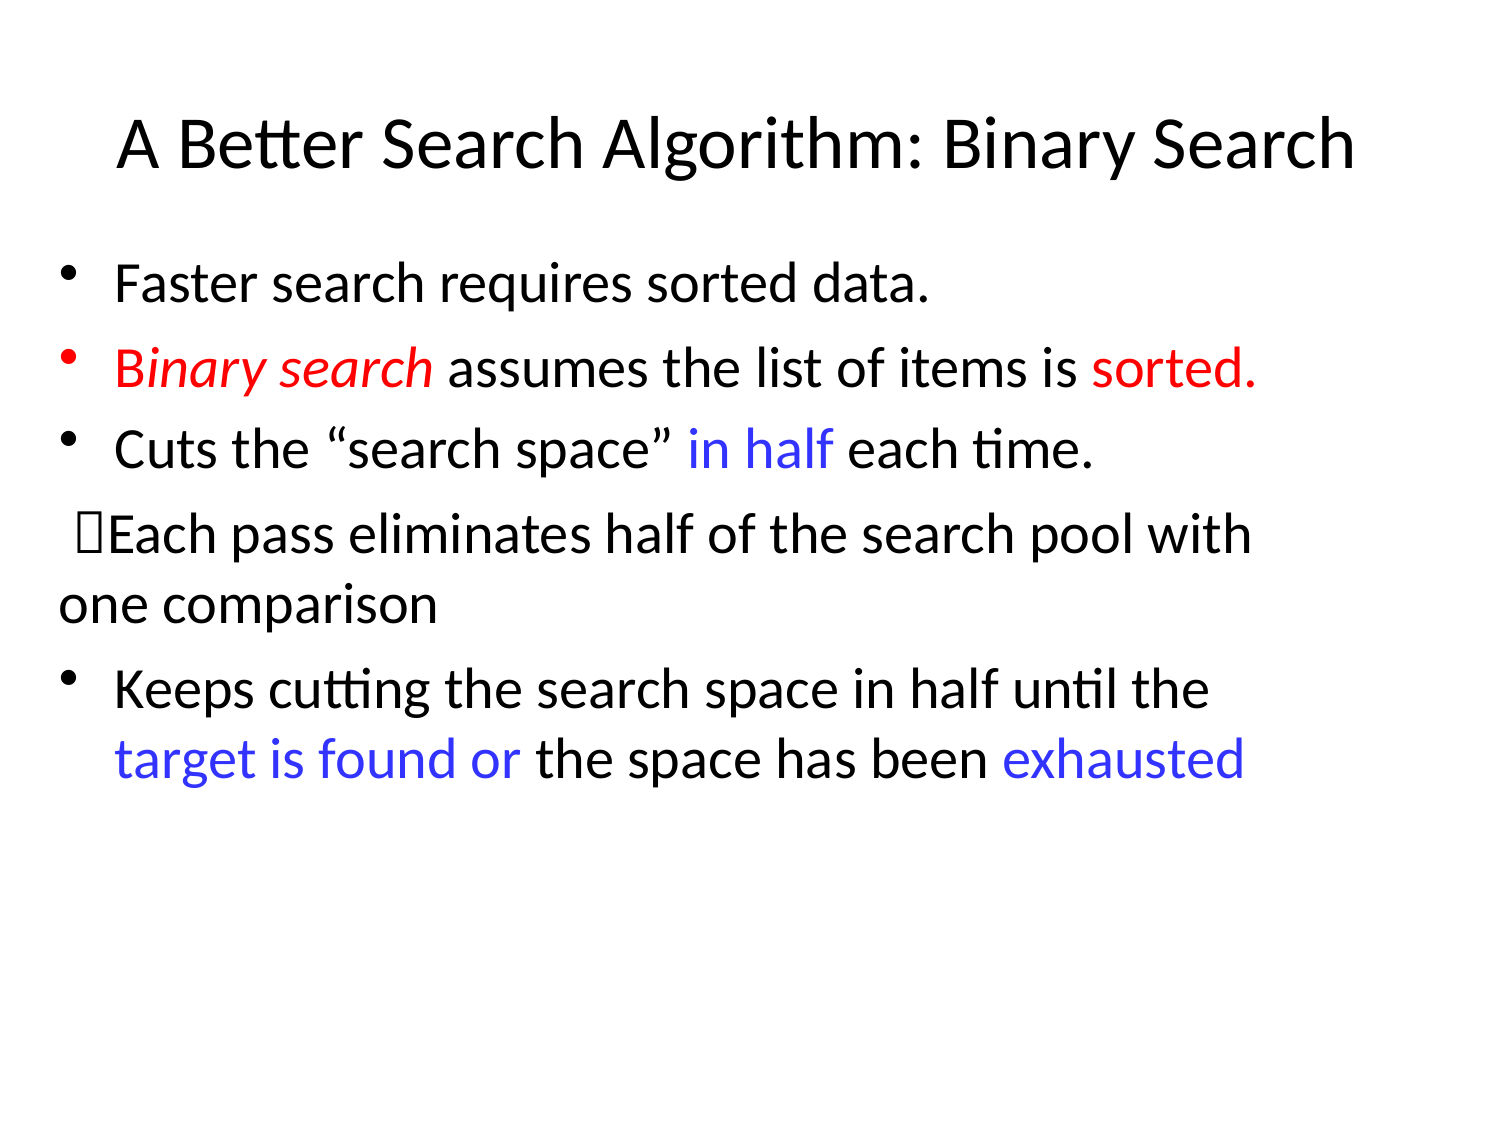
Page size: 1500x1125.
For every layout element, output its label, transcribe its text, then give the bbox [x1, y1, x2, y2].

title A Better Search Algorithm: Binary Search [0, 45, 1475, 233]
list Faster search requires sorted data. Binary search assumes the list of items is sorted. Cuts the “search space” in half each time. Each pass eliminates half of the search pool with one comparison Keeps cutting the search space in half until the target is found or the space has been exhausted [43, 236, 1325, 1050]
